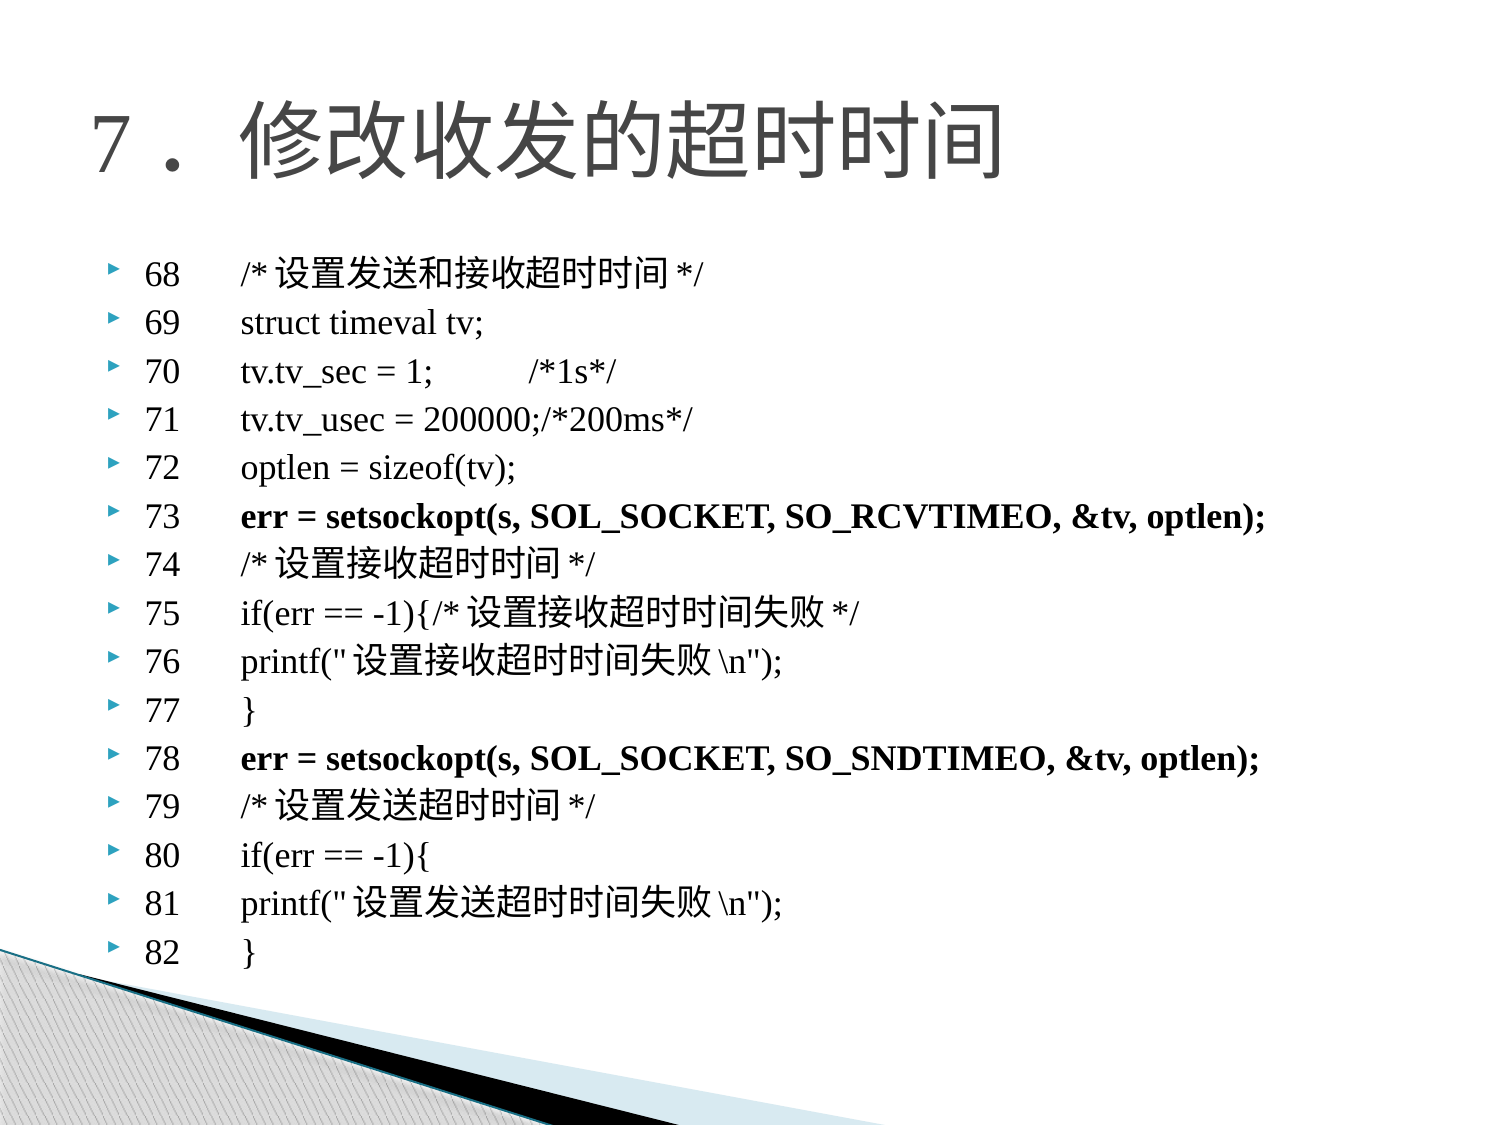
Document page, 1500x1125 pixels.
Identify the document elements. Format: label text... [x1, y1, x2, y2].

list 68 /*设置发送和接收超时时间*/ 69 struct timeval tv; 70 tv.tv_sec = 1; /*1s*/ 71 tv.tv_usec = 200000;/*200ms*/ 72 optlen = sizeof(tv); 73 err = setsockopt(s, SOL_SOCKET, SO_RCVTIMEO, &tv, optlen); 74 /*设置接收超时时间*/ 75 if(err == -1){ /*设置接收超时时间失败*/ 76 printf("设置接收超时时间失败\n"); 77 } 78 err = setsockopt(s, SOL_SOCKET, SO_SNDTIMEO, &tv, optlen); 79 /*设置发送超时时间*/ 80 if(err == -1){ 81 printf("设置发送超时时间失败\n"); 82 } [75, 243, 1425, 986]
title 7．修改收发的超时时间 [75, 45, 1425, 233]
